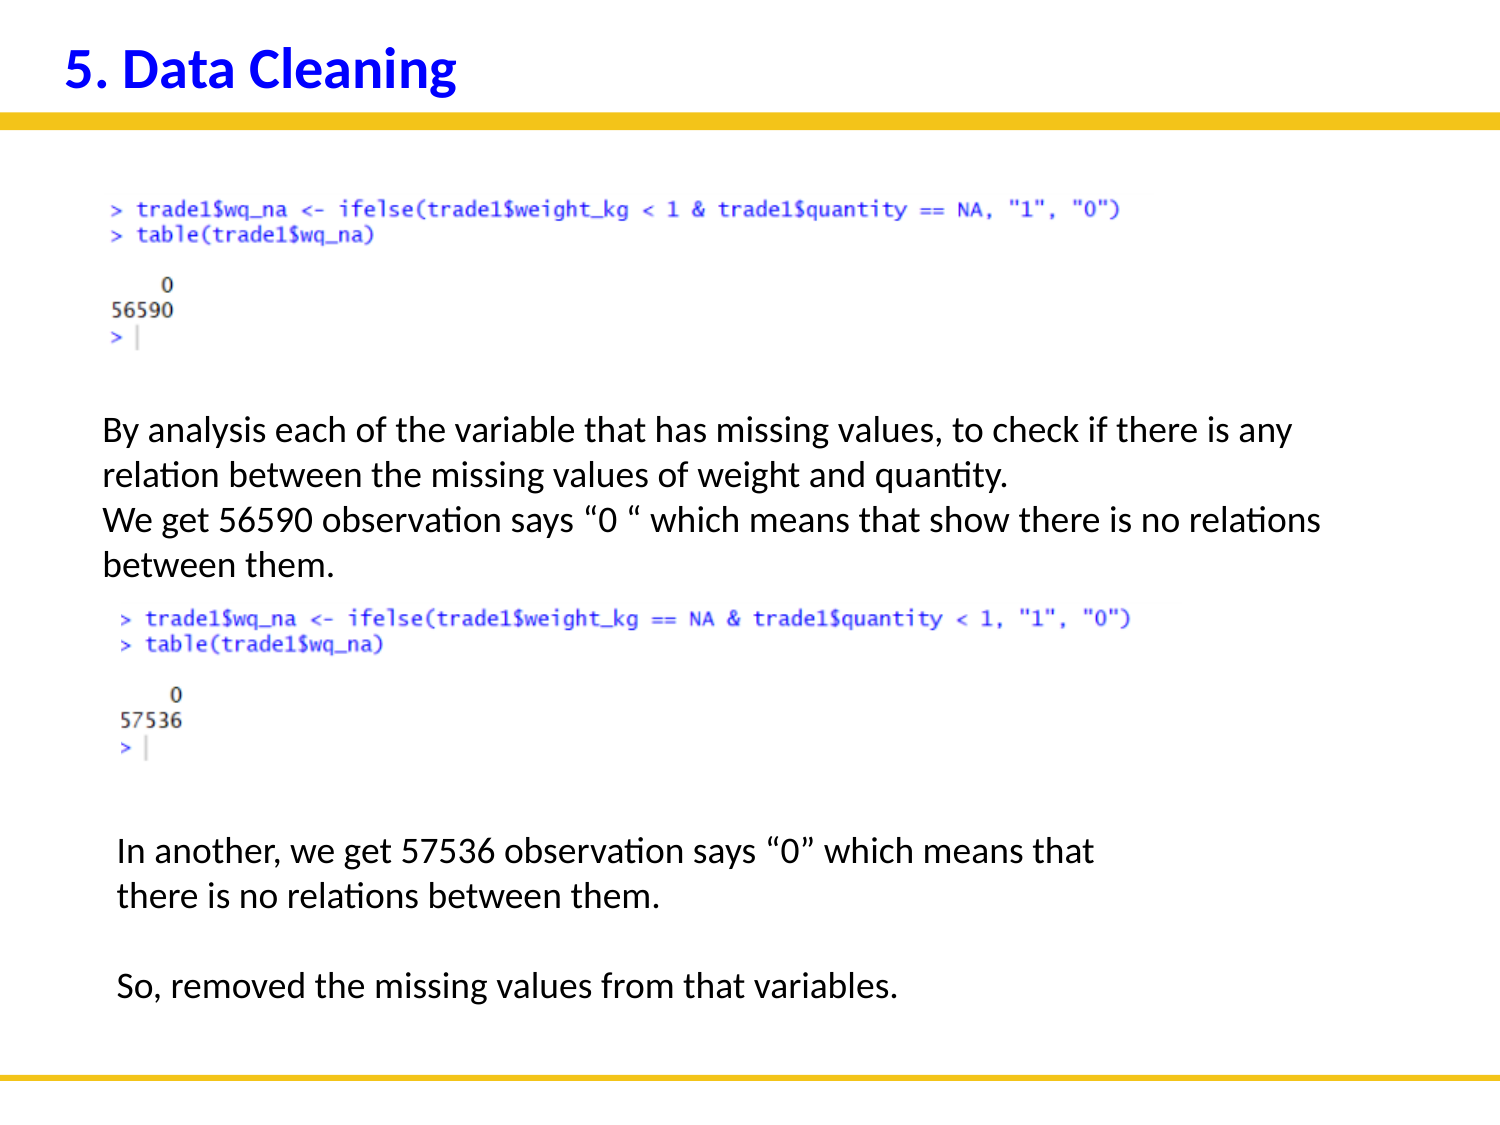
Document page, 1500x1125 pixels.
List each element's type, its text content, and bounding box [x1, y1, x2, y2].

text_box By analysis each of the variable that has missing values, to check if there is any relation between the missing values of weight and quantity. We get 56590 observation says “0 “ which means that show there is no relations between them. [87, 262, 1425, 593]
text_box 5. Data Cleaning [49, 22, 589, 108]
text_box In another, we get 57536 observation says “0” which means that there is no relations between them. So, removed the missing values from that variables. [101, 818, 1113, 1014]
text_box [0, 1073, 1500, 1083]
text_box [0, 110, 1500, 132]
picture [104, 157, 1166, 353]
picture [120, 567, 1206, 763]
